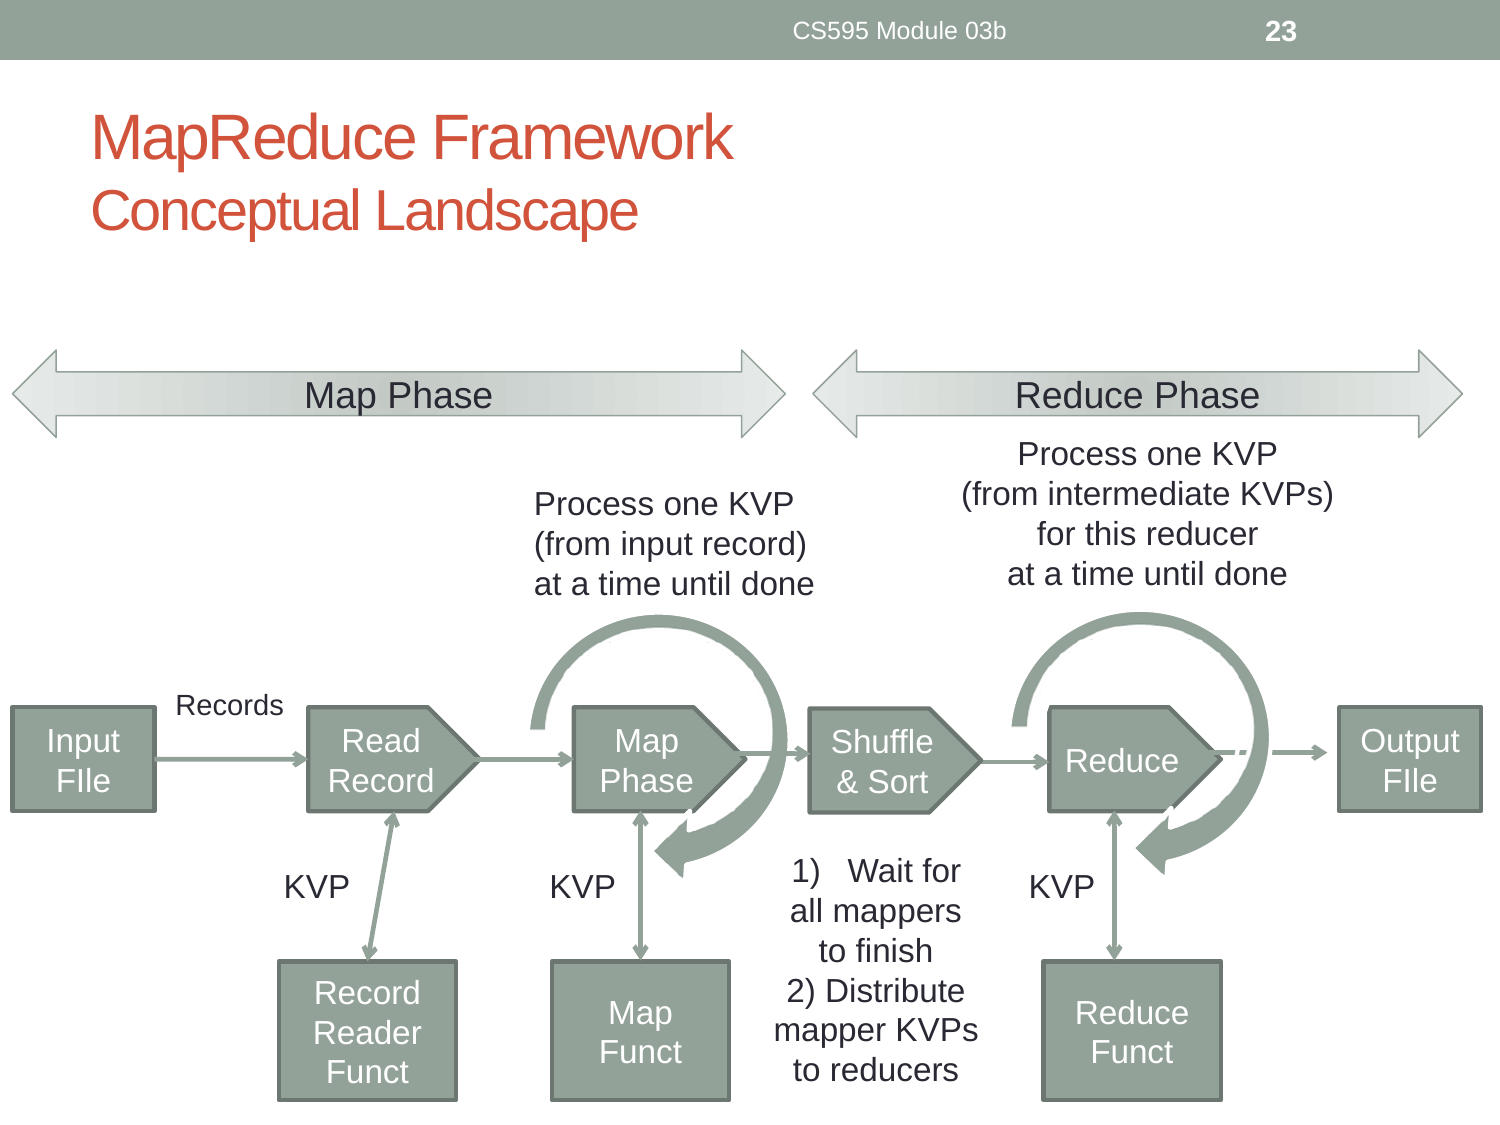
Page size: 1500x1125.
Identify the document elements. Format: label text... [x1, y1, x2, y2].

text_box Input FIle [10, 705, 157, 813]
text_box Process one KVP (from intermediate KVPs) for this reducer at a time until done [946, 424, 1350, 600]
text_box Reduce Phase [812, 349, 1464, 439]
text_box Read Record [306, 705, 480, 814]
text_box Process one KVP (from input record) at a time until done [519, 474, 832, 610]
text_box Shuffle & Sort [807, 706, 982, 815]
slide_number 23 [1250, 3, 1425, 57]
text_box KVP [268, 857, 364, 913]
text_box Map Phase [571, 705, 746, 814]
text_box Record Reader Funct [277, 959, 458, 1102]
title MapReduce Framework Conceptual Landscape [75, 87, 1425, 250]
text_box Reduce Funct [1041, 959, 1223, 1102]
text_box KVP [1014, 857, 1111, 913]
text_box Reduce [1047, 705, 1223, 814]
text_box [1129, 761, 1271, 884]
text_box Records [160, 679, 300, 729]
text_box KVP [534, 857, 632, 913]
text_box Map Funct [550, 959, 731, 1102]
text_box Wait for all mappers to finish 2) Distribute mapper KVPs to reducers [758, 841, 994, 1096]
text_box [1006, 607, 1274, 749]
footer CS595 Module 03b [562, 3, 1238, 57]
text_box Map Phase [11, 349, 786, 439]
text_box [525, 610, 792, 750]
text_box OutputFIle [1337, 705, 1483, 813]
text_box [649, 762, 790, 887]
